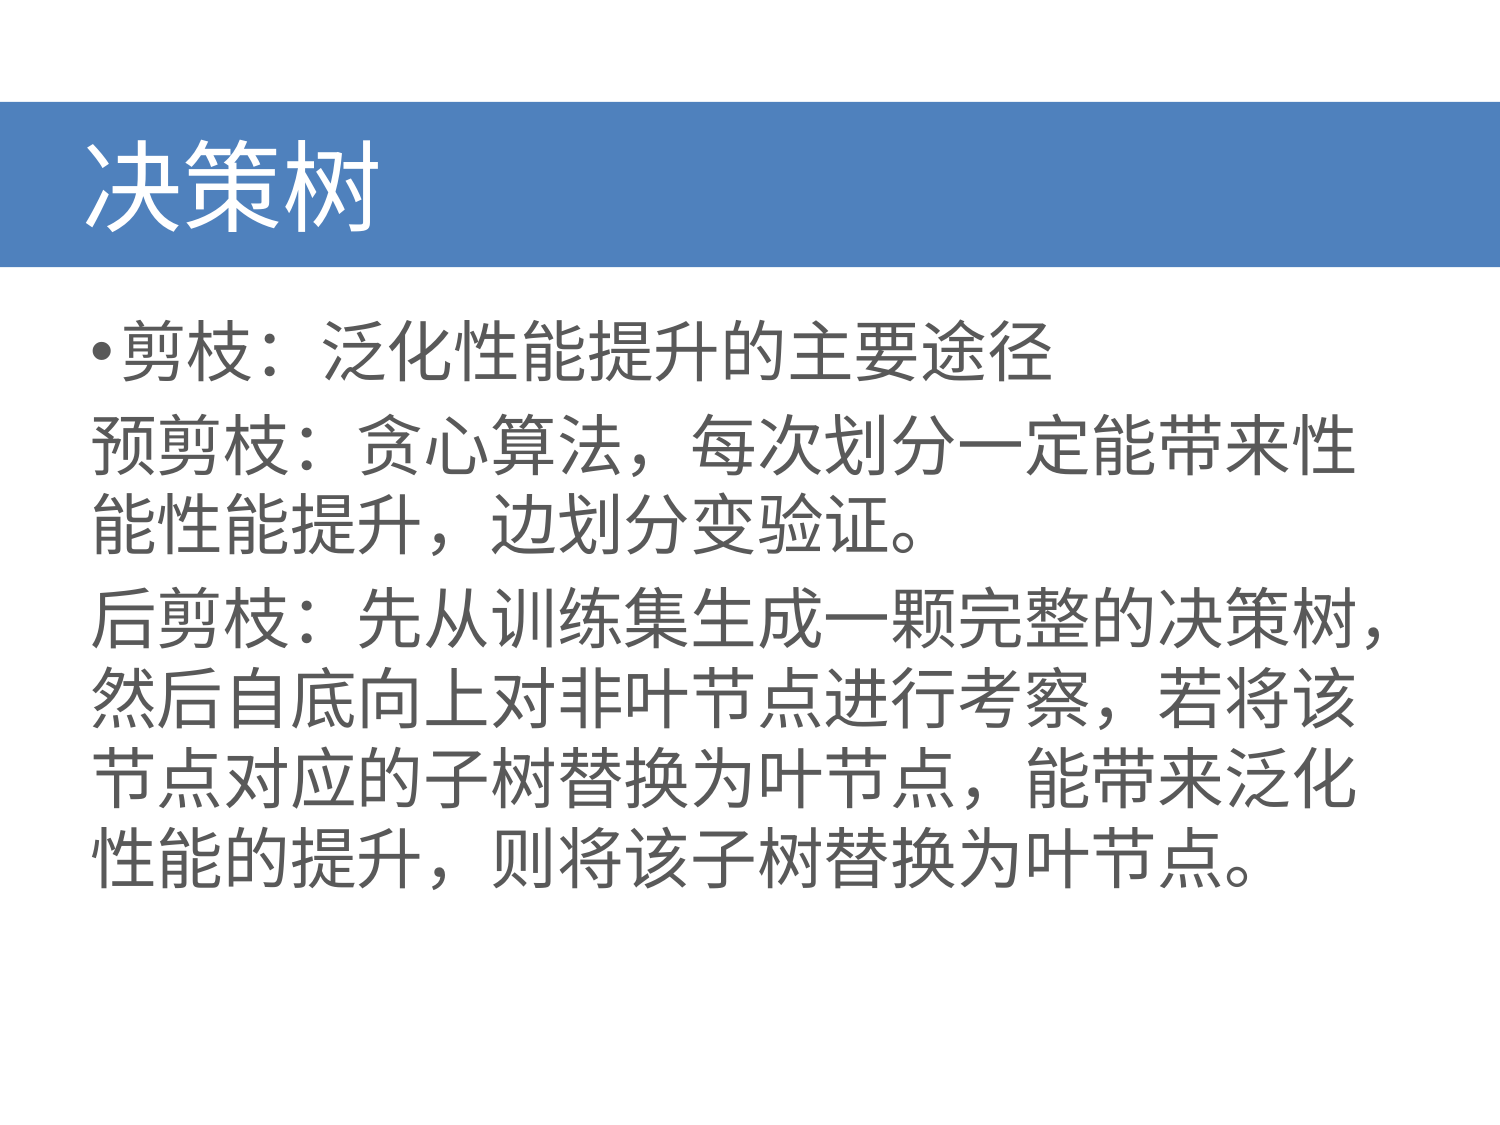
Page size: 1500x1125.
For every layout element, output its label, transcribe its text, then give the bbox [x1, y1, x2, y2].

list 剪枝：泛化性能提升的主要途径 预剪枝：贪心算法，每次划分一定能带来性能性能提升，边划分变验证。 后剪枝：先从训练集生成一颗完整的决策树，然后自底向上对非叶节点进行考察，若将该节点对应的子树替换为叶节点，能带来泛化性能的提升，则将该子树替换为叶节点。 [75, 302, 1425, 1000]
title 决策树 [0, 101, 1500, 268]
